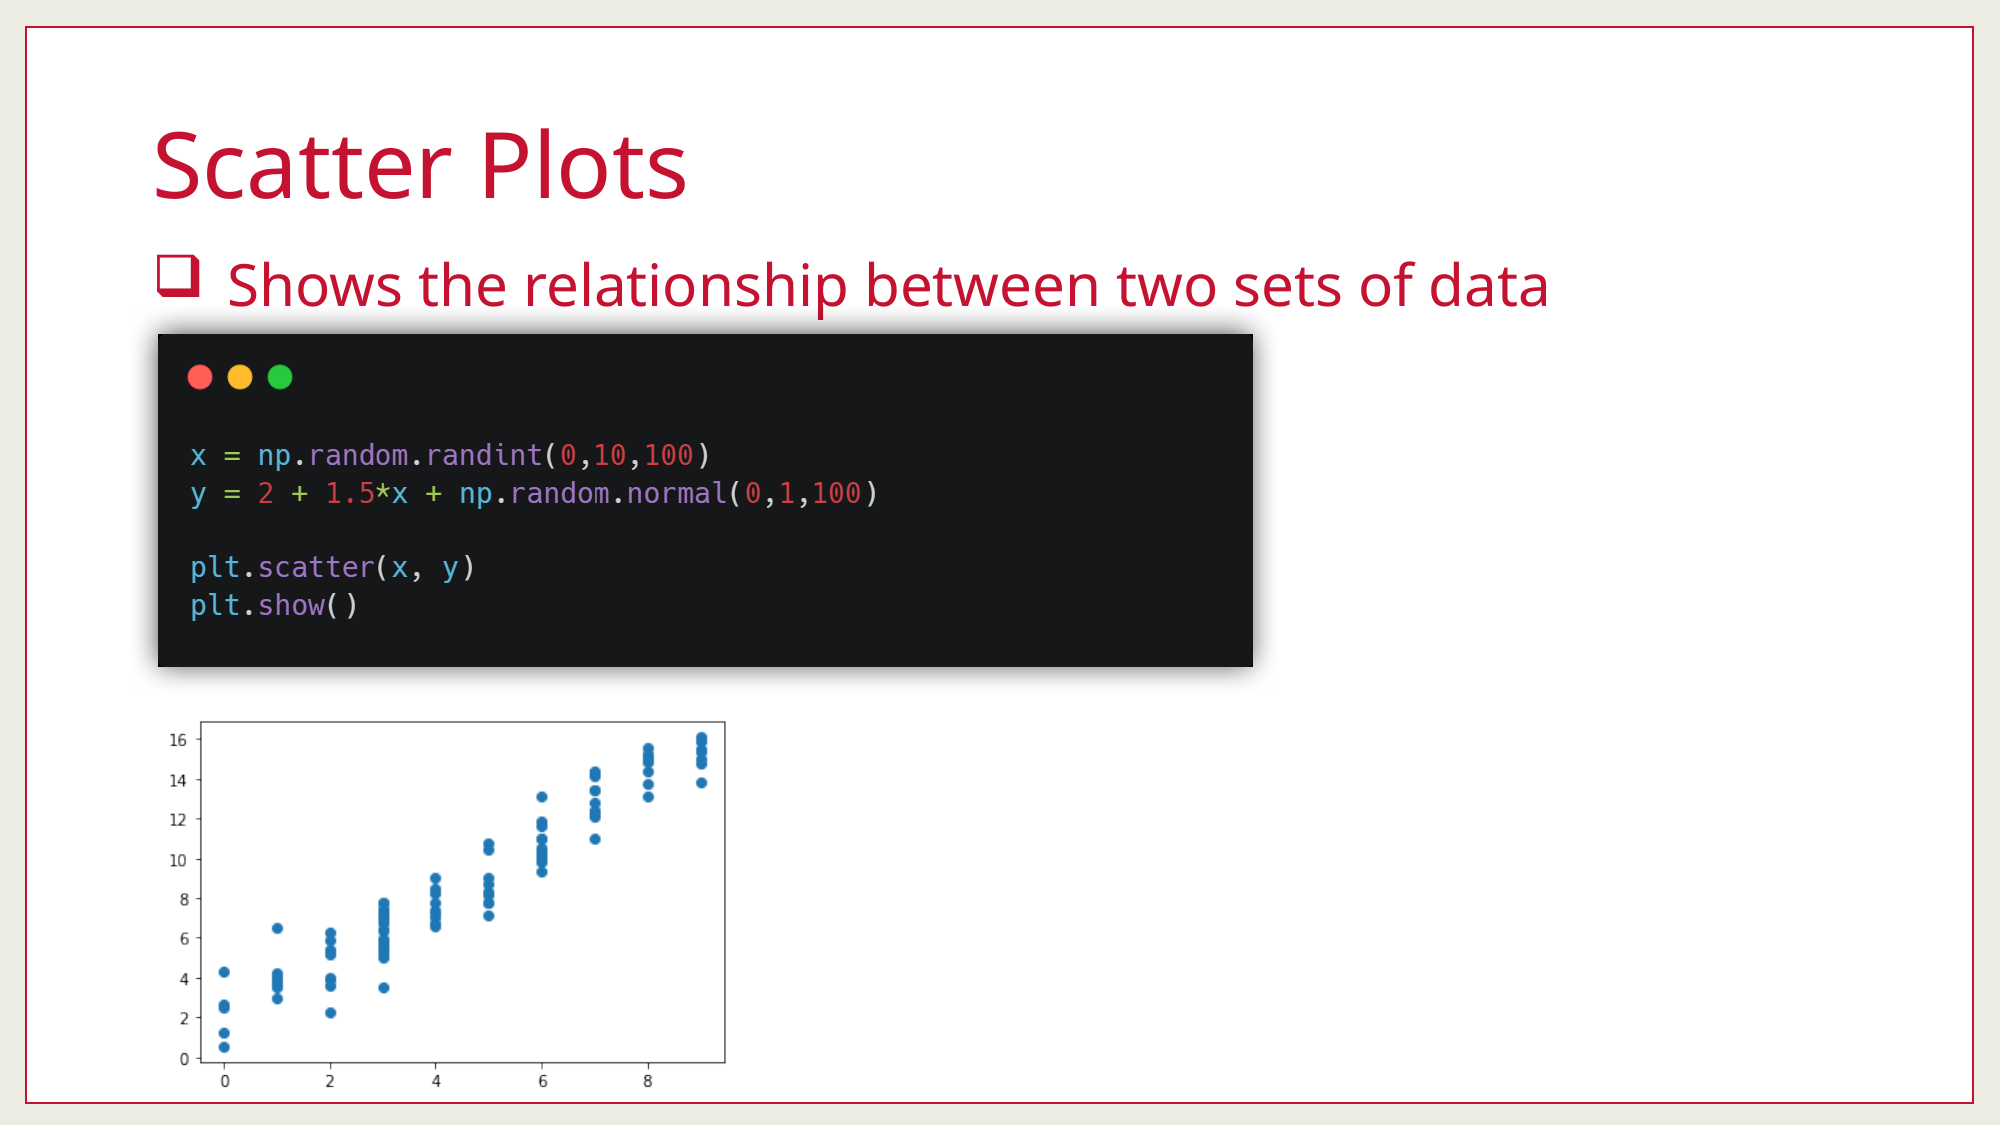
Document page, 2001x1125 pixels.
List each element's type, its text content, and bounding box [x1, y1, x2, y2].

title Scatter Plots [137, 59, 1863, 248]
list Shows the relationship between two sets of data [137, 248, 1863, 963]
picture [158, 333, 1253, 667]
picture [158, 712, 735, 1101]
